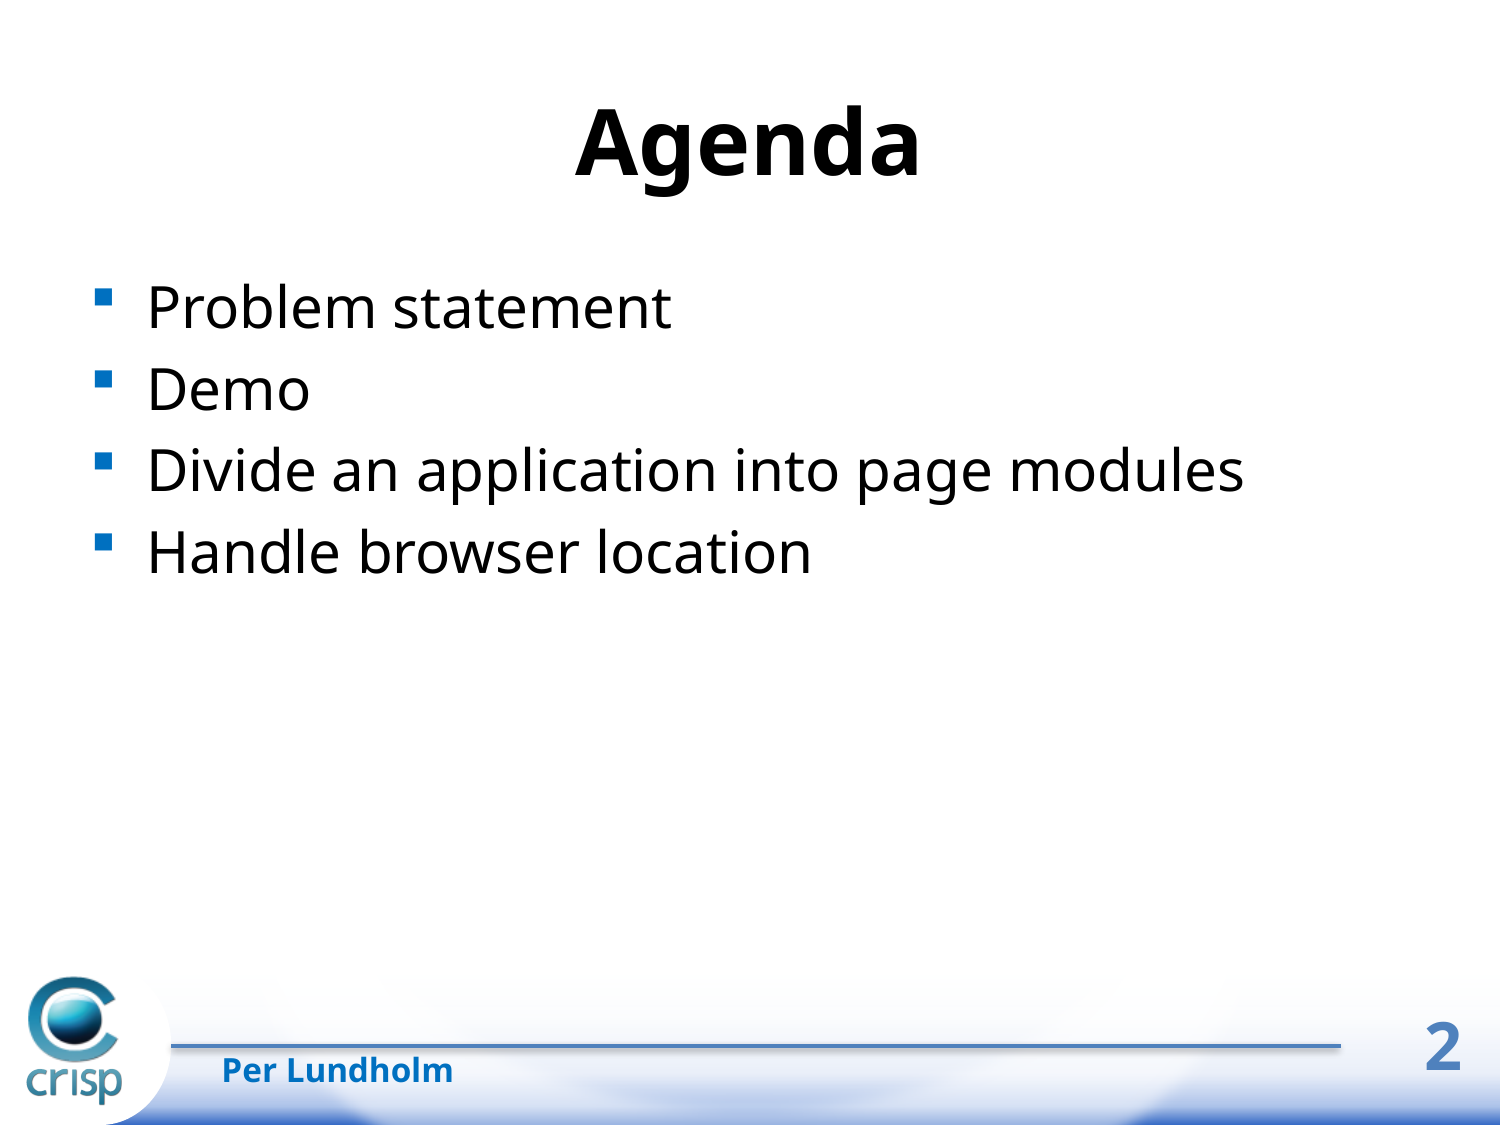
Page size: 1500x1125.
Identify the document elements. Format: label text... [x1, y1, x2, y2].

picture [0, 823, 124, 1111]
footer Per Lundholm [206, 1042, 1048, 1102]
title Agenda [75, 45, 1425, 233]
picture [112, 823, 1500, 1125]
list Problem statement Demo Divide an application into page modules Handle browser location [75, 262, 1425, 1005]
slide_number 2 [1128, 1041, 1478, 1102]
